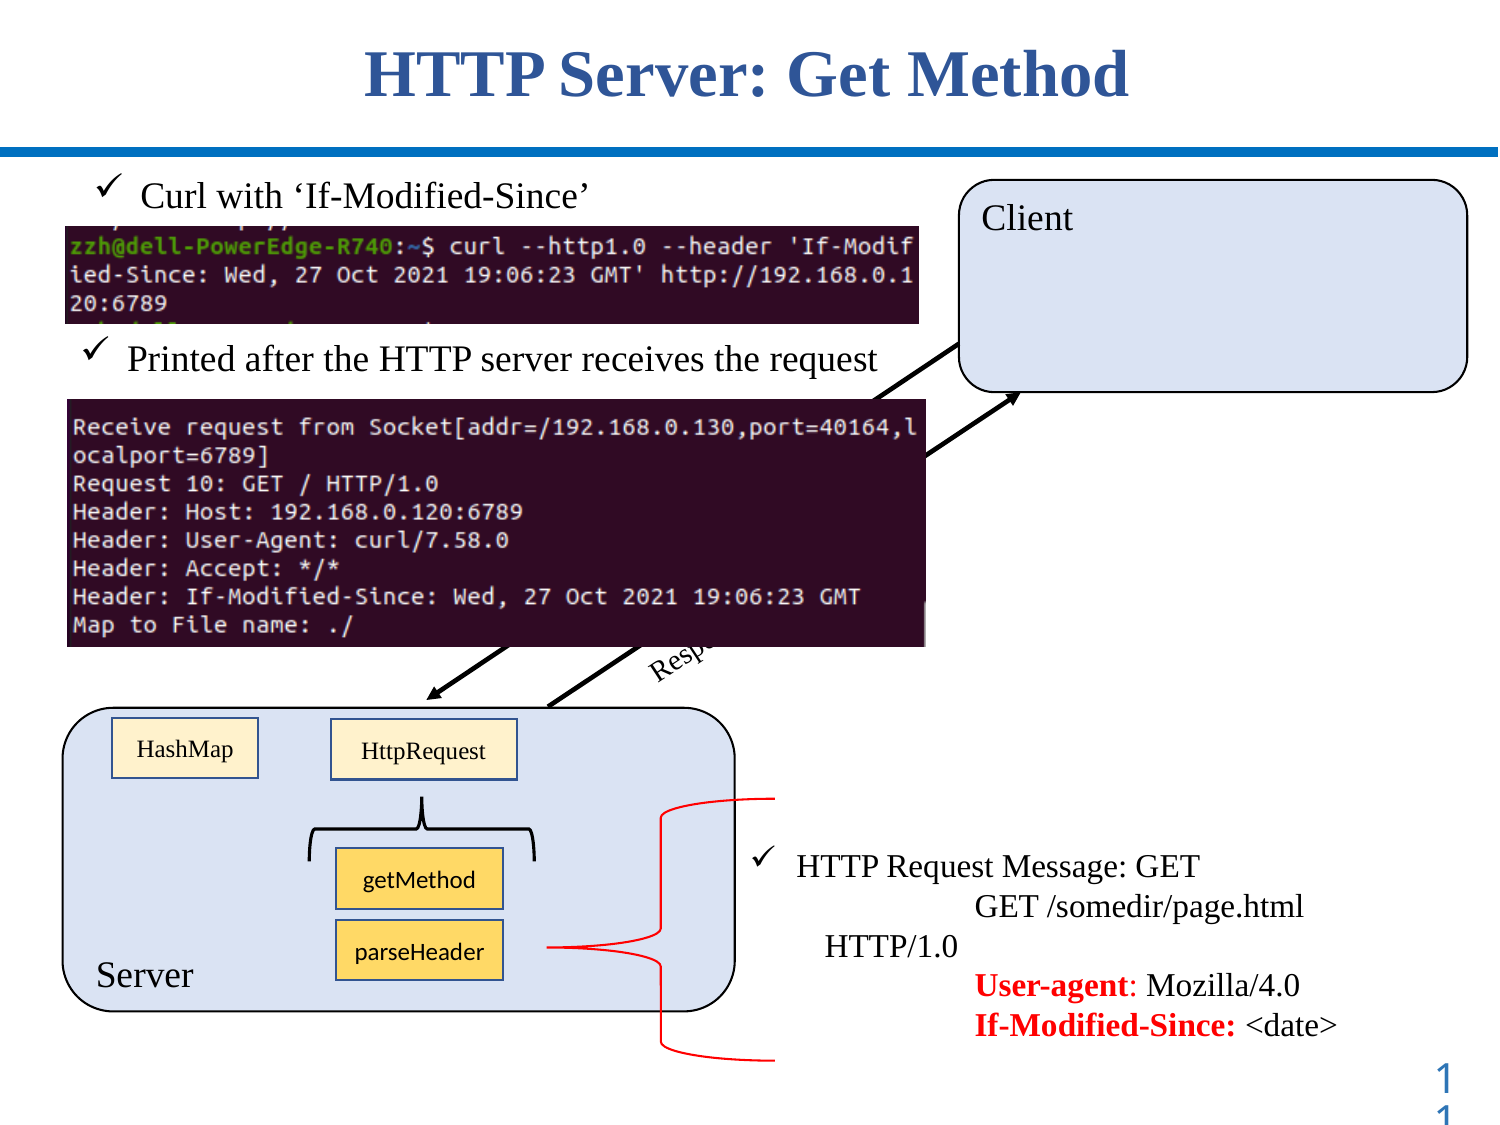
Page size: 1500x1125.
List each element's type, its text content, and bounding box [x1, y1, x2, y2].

text_box [957, 178, 1469, 394]
text_box Printed after the HTTP server receives the request [65, 326, 967, 387]
text_box HashMap [111, 717, 259, 779]
text_box Server [81, 942, 218, 1003]
text_box HTTP Request Message: GET GET /somedir/page.html HTTP/1.0 User-agent: Mozilla/4.0 If-Modified-Since: <date> [734, 836, 1451, 1091]
text_box getMethod [335, 847, 504, 910]
text_box HttpRequest [330, 718, 518, 781]
text_box Curl with ‘If-Modified-Since’ [78, 163, 722, 224]
text_box HTTP Server: Get Method [0, 0, 1497, 119]
text_box [61, 706, 736, 1013]
picture [65, 226, 919, 324]
text_box 11 [1418, 1050, 1497, 1111]
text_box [547, 392, 1021, 707]
text_box parseHeader [335, 919, 504, 981]
text_box Client [966, 185, 1103, 245]
text_box [546, 798, 775, 1060]
text_box [308, 796, 535, 862]
picture [67, 399, 926, 647]
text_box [426, 343, 959, 700]
